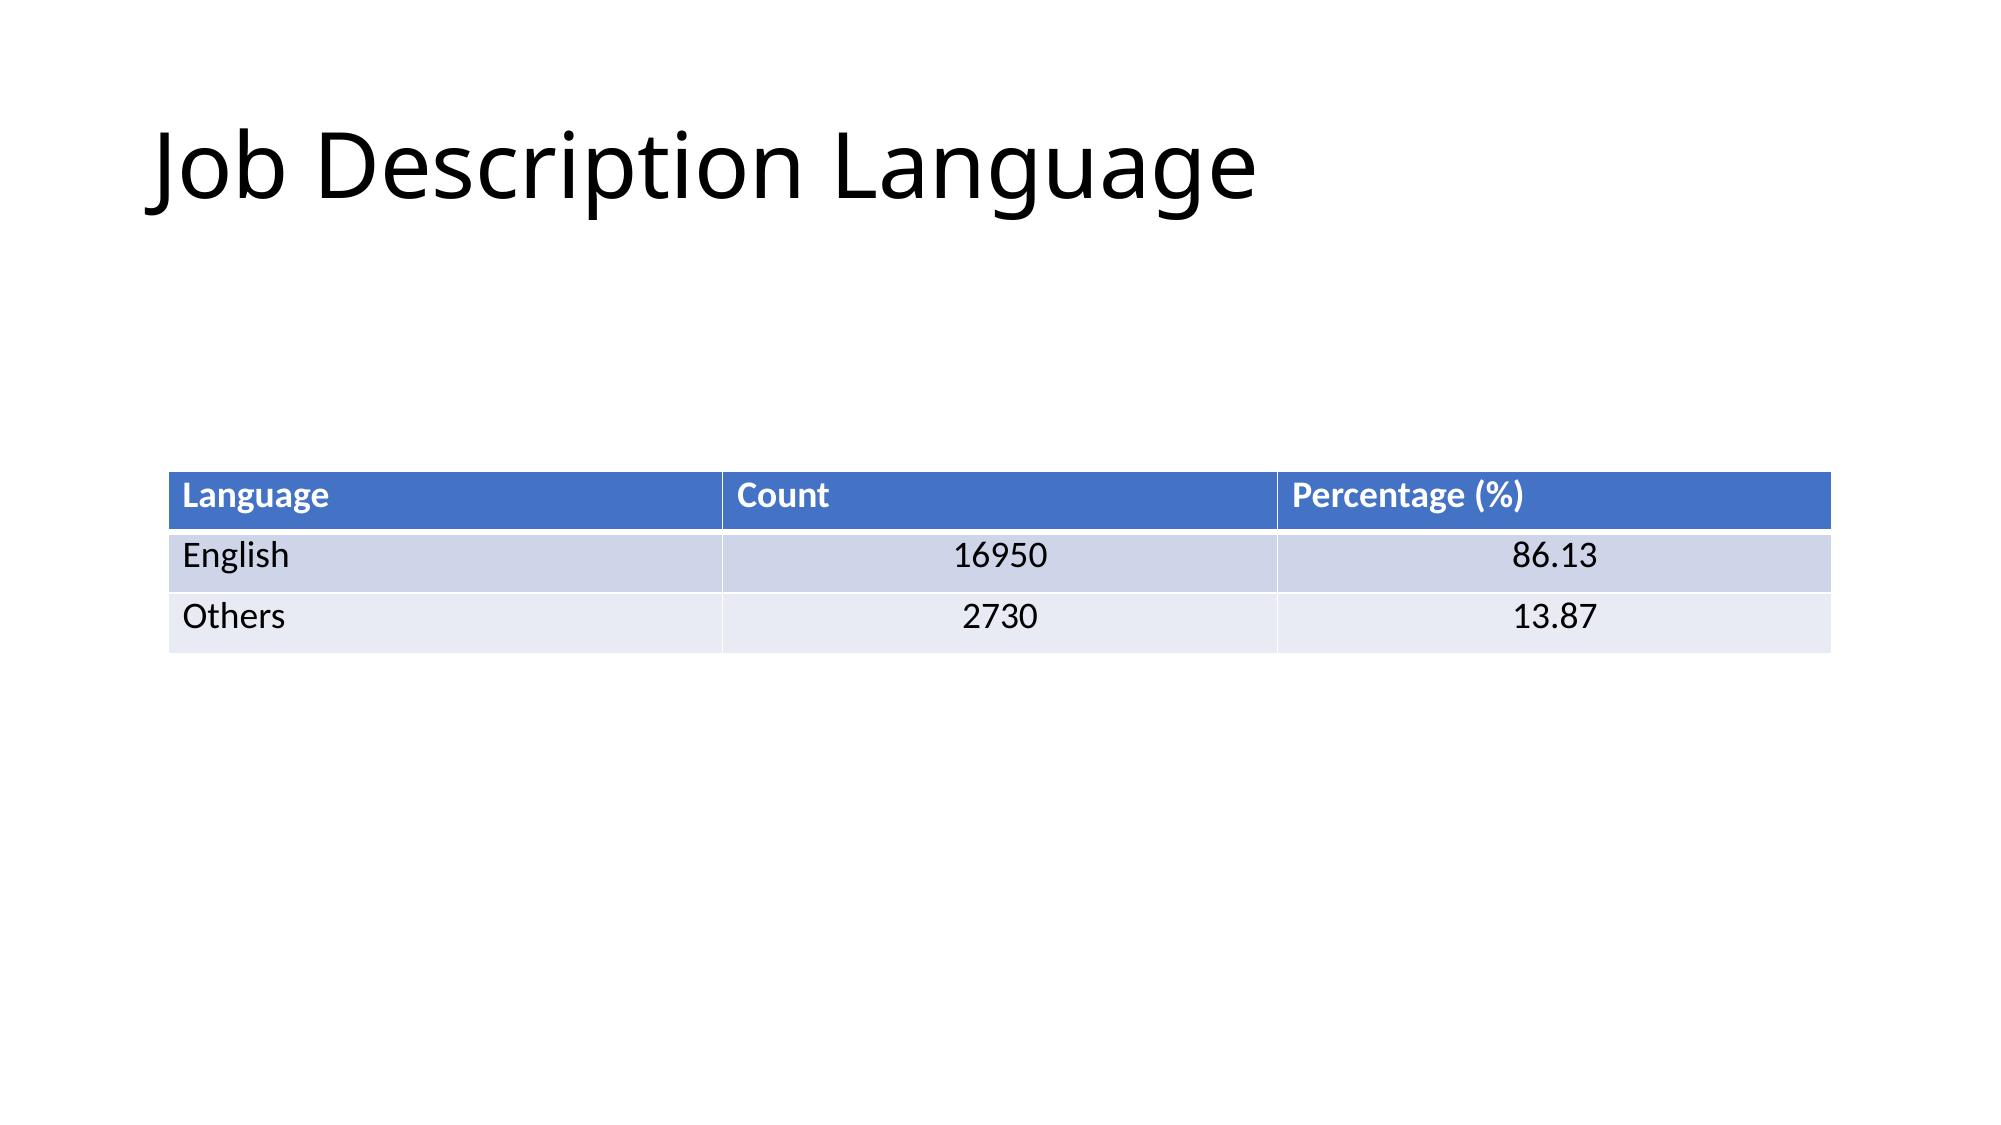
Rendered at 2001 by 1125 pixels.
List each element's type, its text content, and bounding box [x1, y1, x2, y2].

table_cell 16950 [723, 535, 1277, 592]
table_header Count [723, 472, 1277, 529]
table_cell Others [169, 594, 722, 653]
title Job Description Language [137, 59, 1863, 278]
table_cell 13.87 [1278, 594, 1831, 653]
table_cell 2730 [723, 594, 1277, 653]
table_header Language [169, 472, 722, 529]
table_cell English [169, 535, 722, 592]
table_header Percentage (%) [1278, 472, 1831, 529]
table_cell 86.13 [1278, 535, 1831, 592]
